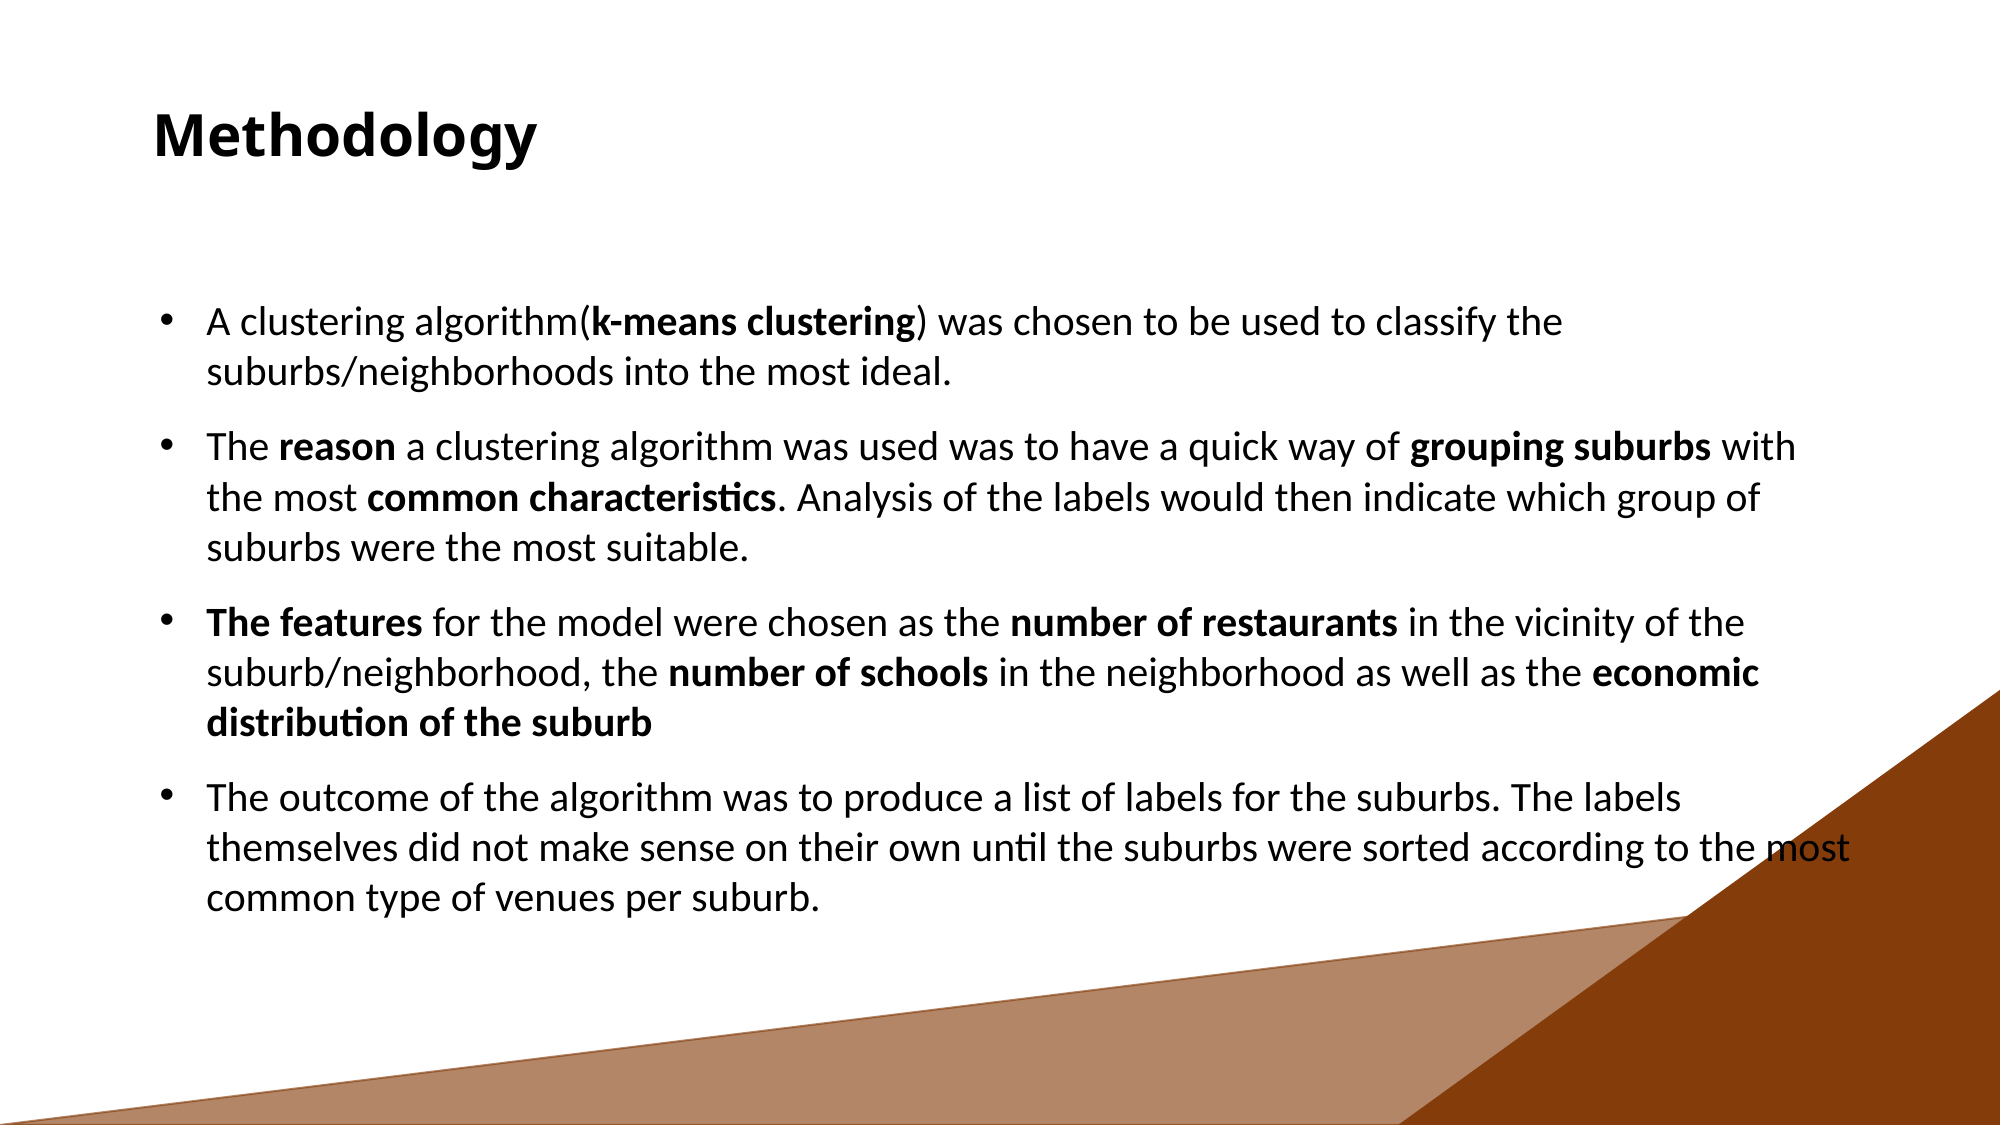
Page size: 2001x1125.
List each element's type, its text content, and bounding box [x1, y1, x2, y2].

text_box [0, 877, 2000, 1125]
text_box [1876, 689, 2000, 892]
text_box A clustering algorithm(k-means clustering) was chosen to be used to classify the suburbs/neighborhoods into the most ideal. The reason a clustering algorithm was used was to have a quick way of grouping suburbs with the most common characteristics. Analysis of the labels would then indicate which group of suburbs were the most suitable. The features for the model were chosen as the number of restaurants in the vicinity of the suburb/neighborhood, the number of schools in the neighborhood as well as the economic distribution of the suburb The outcome of the algorithm was to produce a list of labels for the suburbs. The labels themselves did not make sense on their own until the suburbs were sorted according to the most common type of venues per suburb. [144, 286, 1876, 927]
title Methodology [137, 60, 1863, 216]
